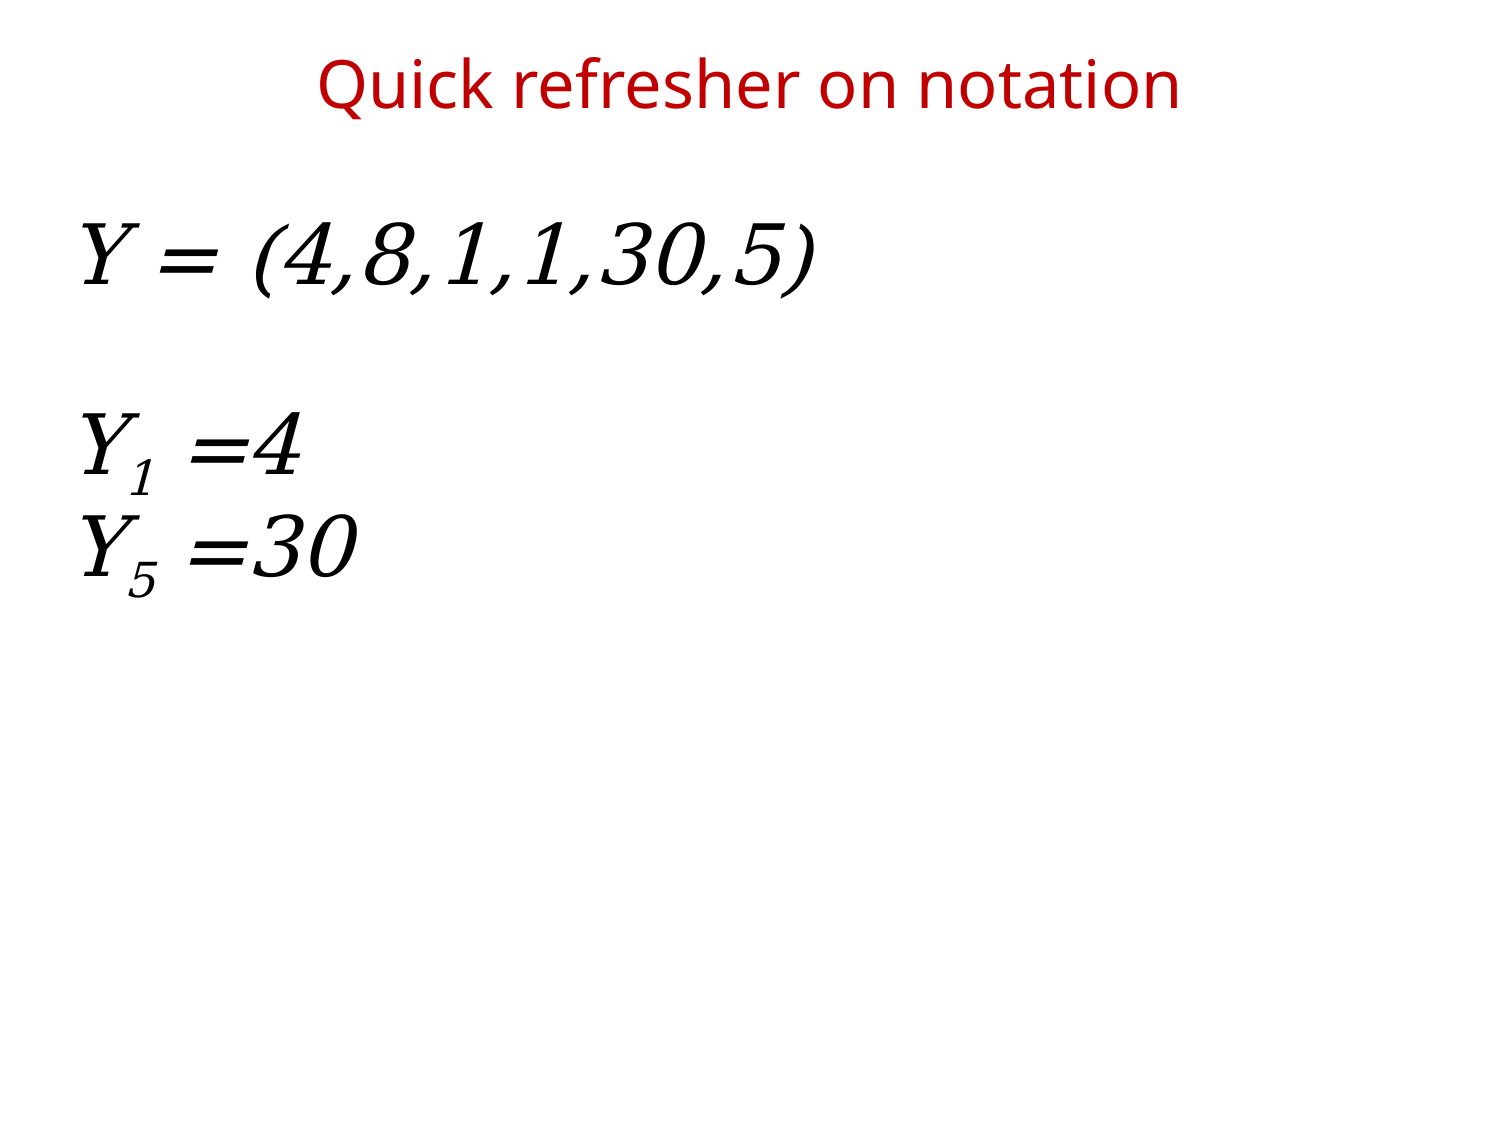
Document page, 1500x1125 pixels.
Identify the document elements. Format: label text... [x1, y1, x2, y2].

title Quick refresher on notation [10, 7, 1490, 167]
text_box Y = (4,8,1,1,30,5) Y1 =4 Y5 =30 [57, 207, 1357, 657]
